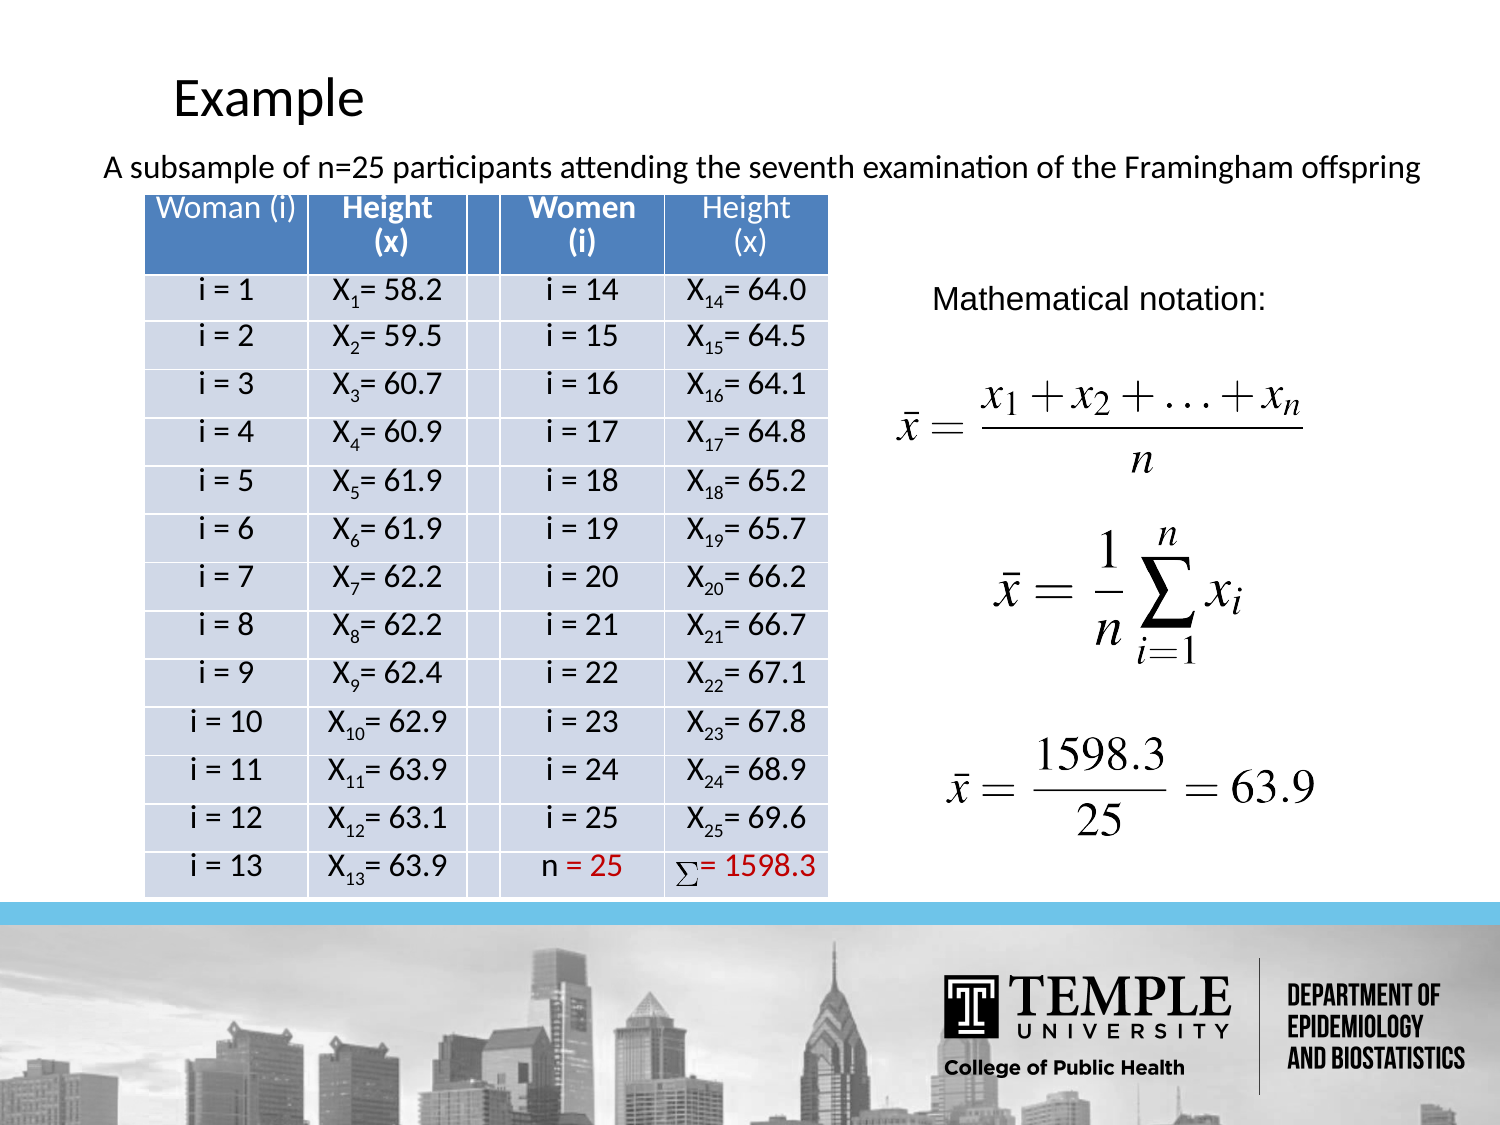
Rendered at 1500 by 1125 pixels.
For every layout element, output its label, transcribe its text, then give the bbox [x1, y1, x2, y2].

table_cell i = 7 [145, 563, 307, 610]
table_cell X16= 64.1 [665, 370, 828, 417]
table_cell [468, 370, 499, 417]
table_cell i = 15 [501, 322, 664, 369]
table_cell X11= 63.9 [309, 756, 466, 803]
table_cell [468, 276, 499, 320]
picture [676, 862, 698, 886]
table_cell X2= 59.5 [309, 322, 466, 369]
table_cell X18= 65.2 [665, 467, 828, 513]
table_cell [468, 515, 499, 562]
table_cell [468, 322, 499, 369]
table_cell i = 8 [145, 612, 307, 658]
table_cell X21= 66.7 [665, 612, 828, 658]
table_cell X23= 67.8 [665, 708, 828, 755]
table_cell [468, 467, 499, 513]
table_cell [468, 853, 499, 897]
table_cell X25= 69.6 [665, 805, 828, 851]
table_cell = 1598.3 [665, 853, 828, 897]
table_cell [468, 660, 499, 706]
table_cell i = 3 [145, 370, 307, 417]
table_cell X15= 64.5 [665, 322, 828, 369]
table_cell X1= 58.2 [309, 276, 466, 320]
table_cell i = 5 [145, 467, 307, 513]
picture [896, 380, 1303, 473]
table_cell [468, 612, 499, 658]
table_cell X6= 61.9 [309, 515, 466, 562]
table_cell i = 17 [501, 419, 664, 465]
table_cell X22= 67.1 [665, 660, 828, 706]
picture [0, 902, 1500, 1125]
table_cell i = 10 [145, 708, 307, 755]
table_cell i = 4 [145, 419, 307, 465]
table_cell i = 18 [501, 467, 664, 513]
table_cell i = 1 [145, 276, 307, 320]
table_cell X14= 64.0 [665, 276, 828, 320]
table_cell [468, 419, 499, 465]
table_header Woman (i) [145, 195, 307, 274]
table_cell i = 2 [145, 322, 307, 369]
table_header Height (x) [665, 195, 828, 274]
table_cell i = 11 [145, 756, 307, 803]
table_cell X7= 62.2 [309, 563, 466, 610]
table_cell i = 14 [501, 276, 664, 320]
table_cell [468, 805, 499, 851]
table_cell X24= 68.9 [665, 756, 828, 803]
table_cell i = 13 [145, 853, 307, 897]
table_cell X10= 62.9 [309, 708, 466, 755]
table_cell i = 16 [501, 370, 664, 417]
table_cell i = 24 [501, 756, 664, 803]
table_cell X20= 66.2 [665, 563, 828, 610]
table_header Women (i) [501, 195, 664, 274]
table_cell [468, 708, 499, 755]
table_cell X17= 64.8 [665, 419, 828, 465]
table_cell i = 21 [501, 612, 664, 658]
table_header Height (x) [309, 195, 466, 274]
picture [945, 736, 1314, 836]
table_cell X3= 60.7 [309, 370, 466, 417]
title Example [106, 53, 433, 136]
table_cell i = 25 [501, 805, 664, 851]
table_cell [468, 563, 499, 610]
table_cell X8= 62.2 [309, 612, 466, 658]
table_cell i = 19 [501, 515, 664, 562]
table_cell i = 22 [501, 660, 664, 706]
table_cell i = 12 [145, 805, 307, 851]
table_cell [468, 756, 499, 803]
table_header [468, 195, 499, 274]
table_cell i = 6 [145, 515, 307, 562]
text_box A subsample of n=25 participants attending the seventh examination of the Framingham offspring [88, 138, 1464, 193]
text_box Mathematical notation: [917, 270, 1314, 325]
table_cell X9= 62.4 [309, 660, 466, 706]
table_cell X4= 60.9 [309, 419, 466, 465]
table_cell X5= 61.9 [309, 467, 466, 513]
table_cell X19= 65.7 [665, 515, 828, 562]
table_cell n = 25 [501, 853, 664, 897]
table_cell i = 9 [145, 660, 307, 706]
table_cell X12= 63.1 [309, 805, 466, 851]
table_cell X13= 63.9 [309, 853, 466, 897]
table_cell i = 20 [501, 563, 664, 610]
picture [992, 527, 1242, 664]
table_cell i = 23 [501, 708, 664, 755]
